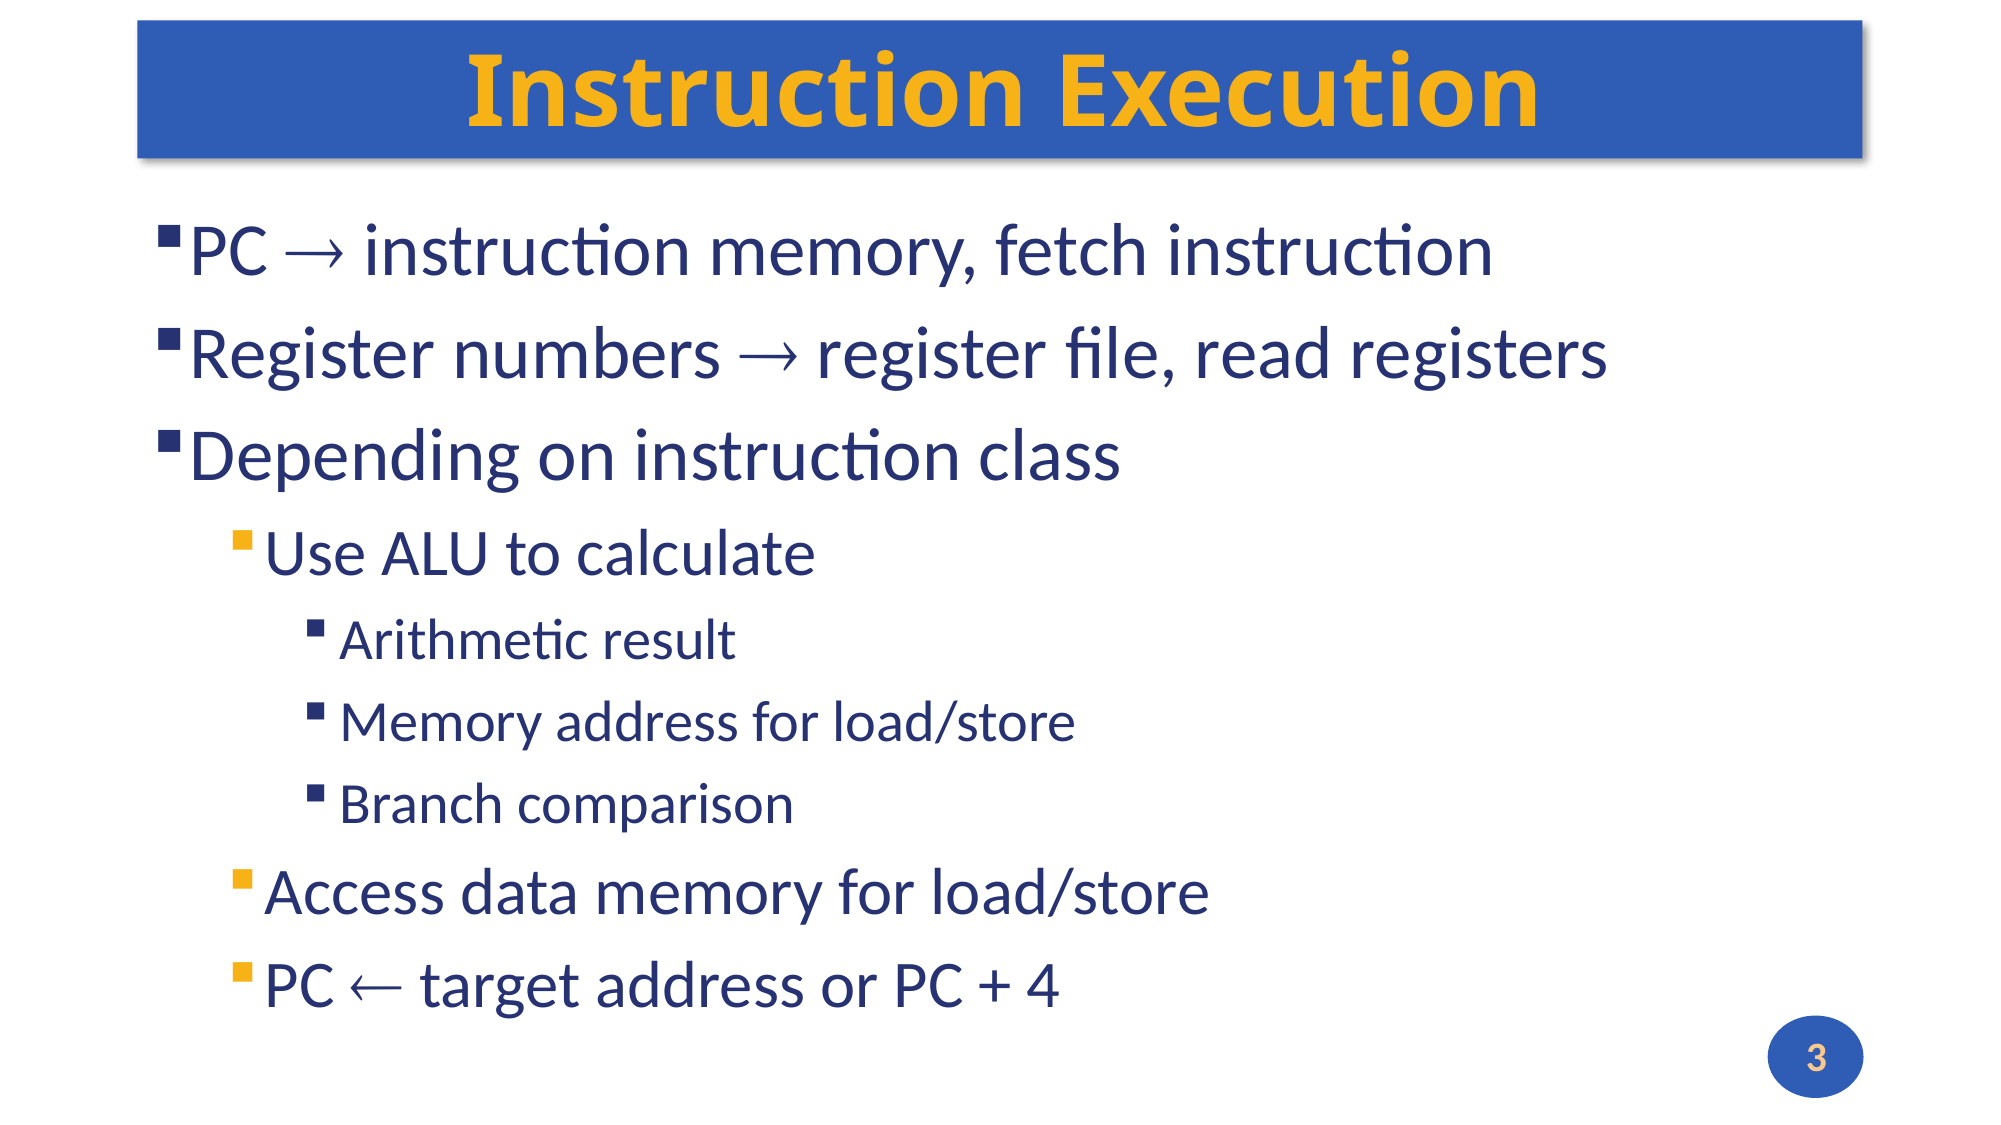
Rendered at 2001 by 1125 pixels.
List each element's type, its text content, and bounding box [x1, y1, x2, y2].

slide_number 3 [1767, 1015, 1866, 1095]
list PC  instruction memory, fetch instruction Register numbers  register file, read registers Depending on instruction class Use ALU to calculate Arithmetic result Memory address for load/store Branch comparison Access data memory for load/store PC  target address or PC + 4 [137, 193, 1863, 1074]
title Instruction Execution [137, 17, 1863, 156]
